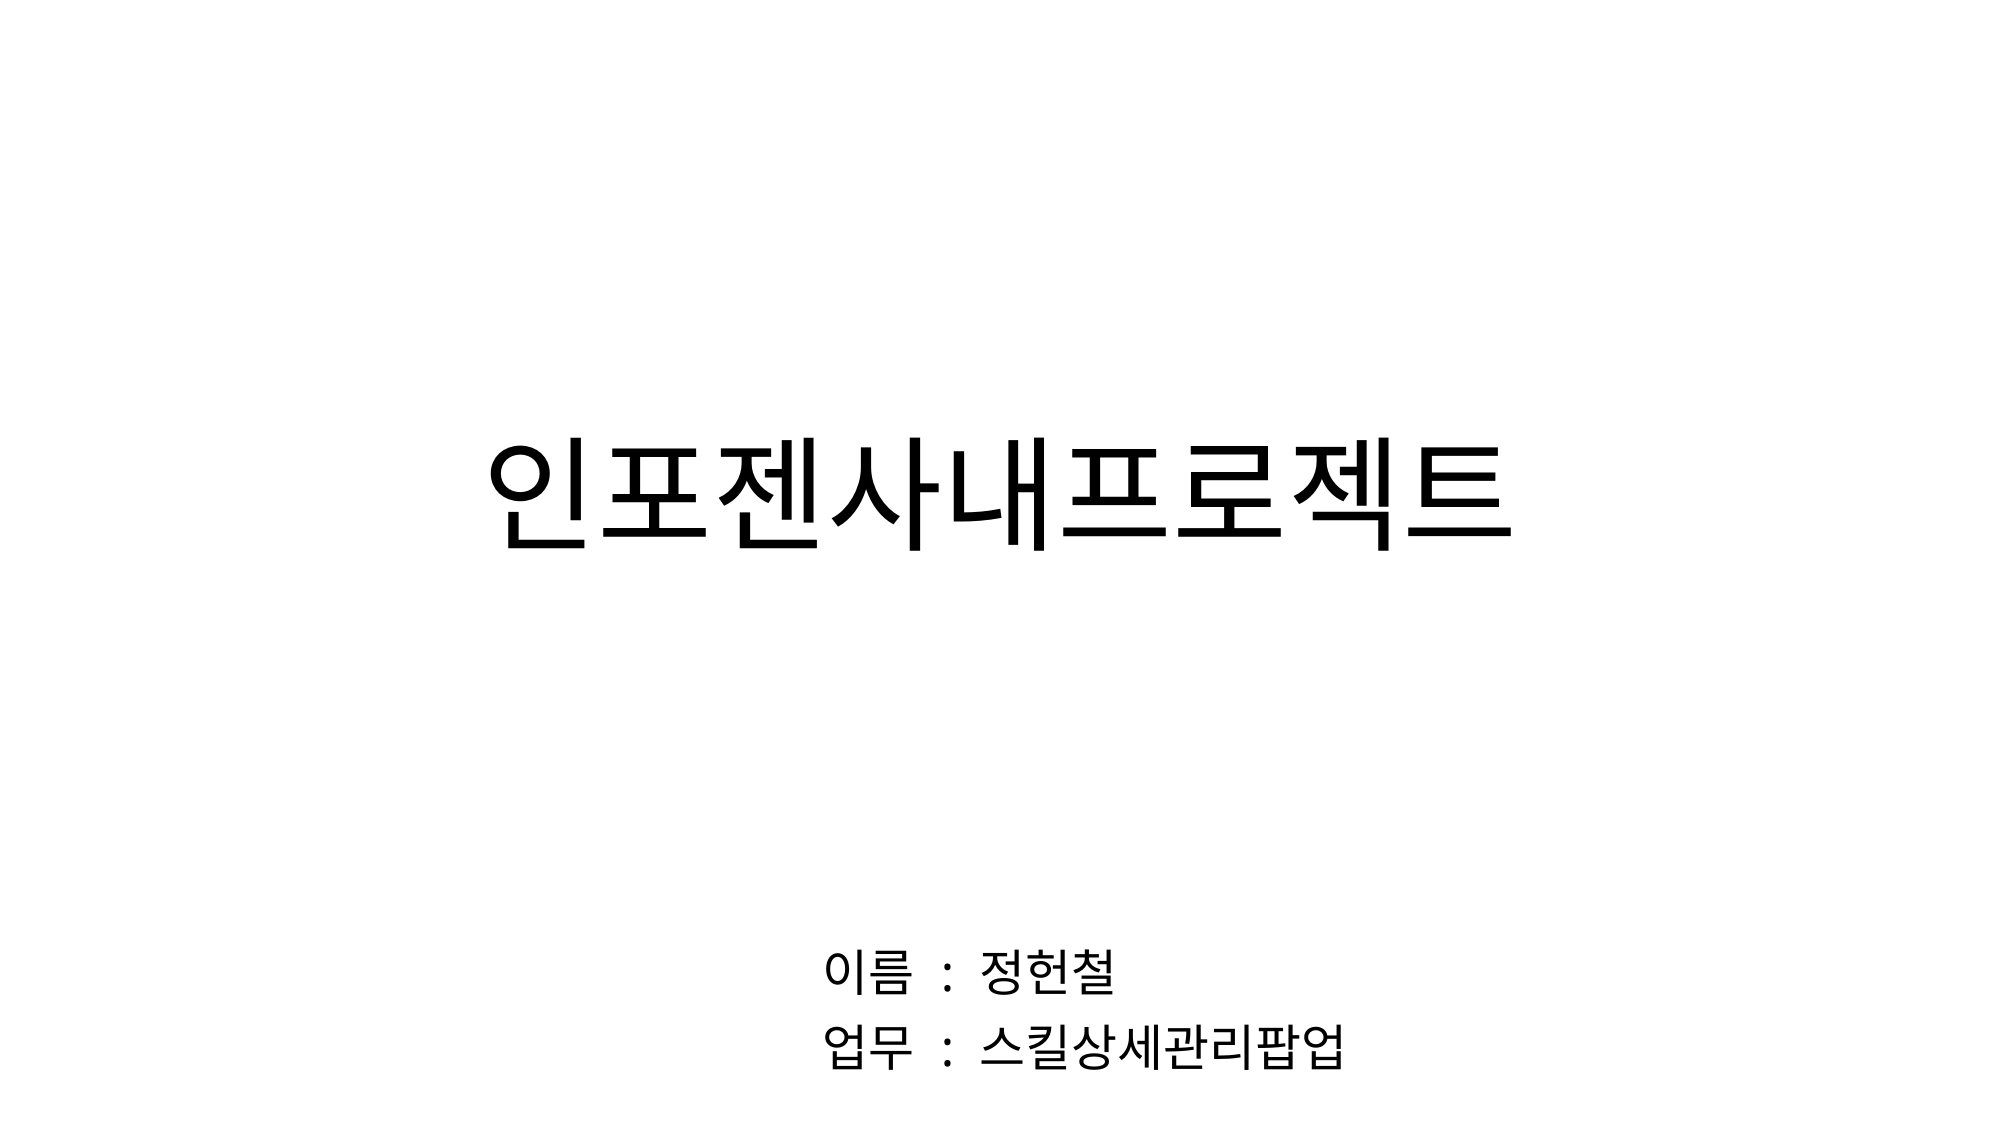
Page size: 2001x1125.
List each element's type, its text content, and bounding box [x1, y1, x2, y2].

subtitle 이름 : 정헌철 업무 : 스킬상세관리팝업 [807, 940, 1968, 1088]
title 인포젠사내프로젝트 [249, 184, 1750, 576]
